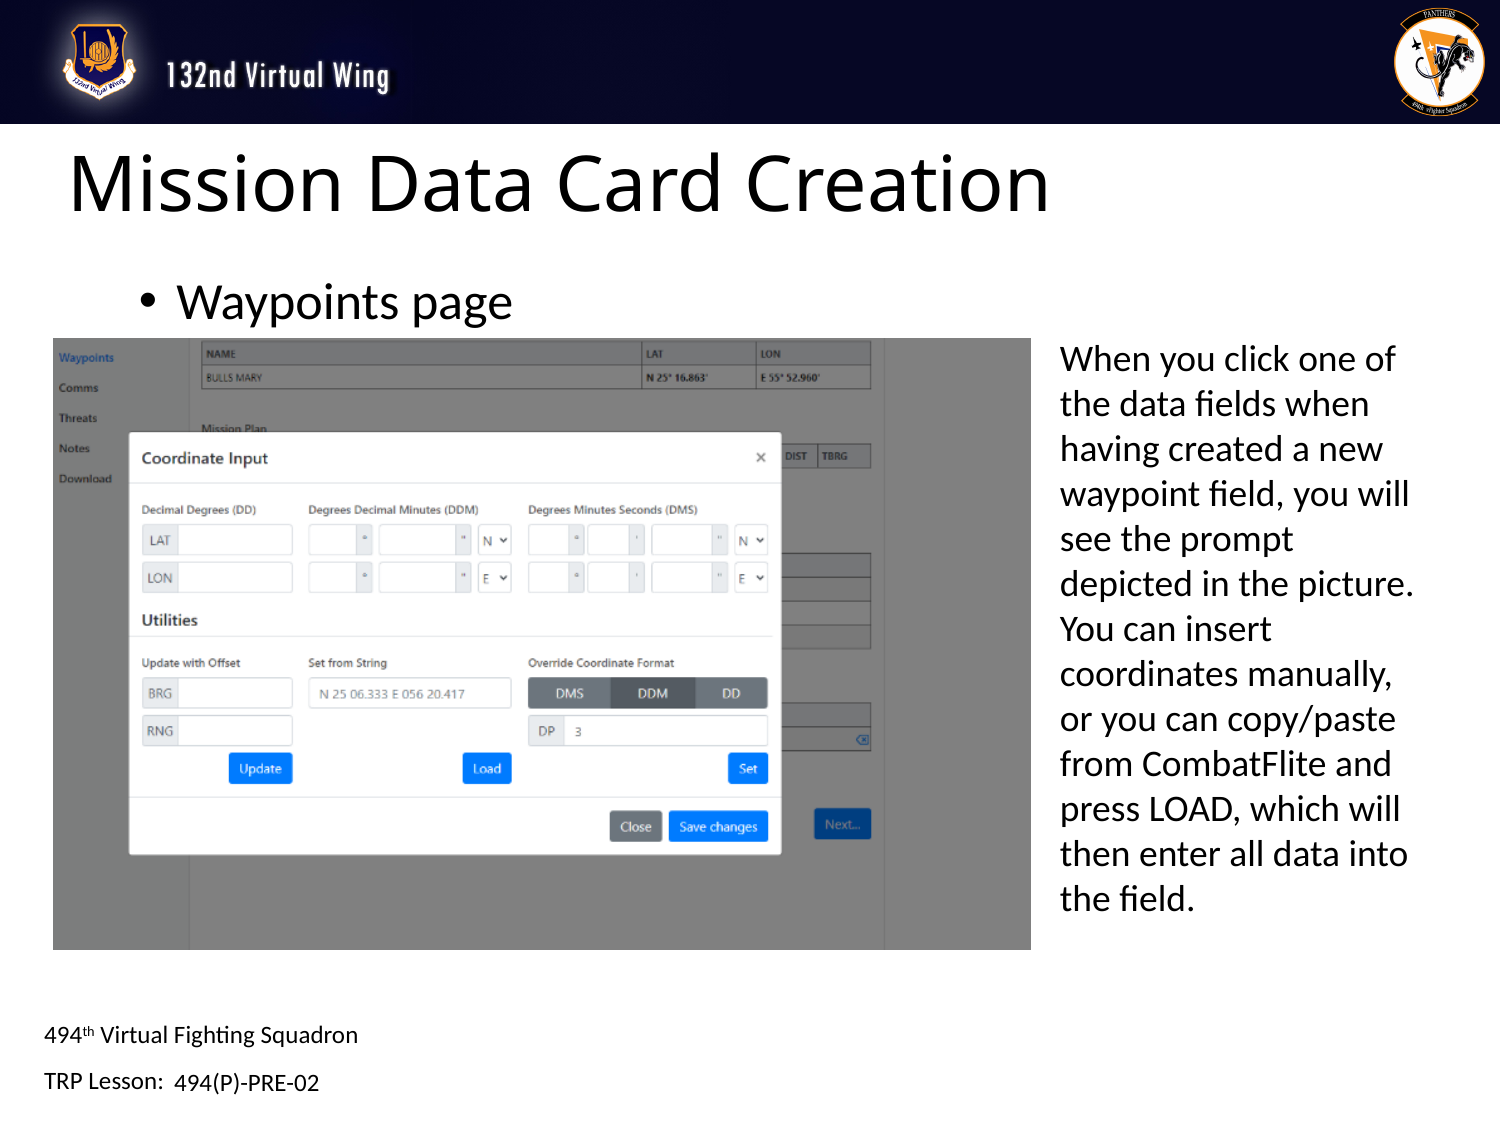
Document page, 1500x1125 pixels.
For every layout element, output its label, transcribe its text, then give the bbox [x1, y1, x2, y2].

title Mission Data Card Creation [53, 137, 1347, 268]
picture [53, 338, 1031, 950]
picture [0, 0, 1500, 124]
list Waypoints page [123, 267, 1418, 981]
text_box 494(P)-PRE-02 [159, 1058, 396, 1104]
text_box When you click one of the data fields when having created a new waypoint field, you will see the prompt depicted in the picture. You can insert coordinates manually, or you can copy/paste from CombatFlite and press LOAD, which will then enter all data into the field. [1045, 326, 1447, 926]
